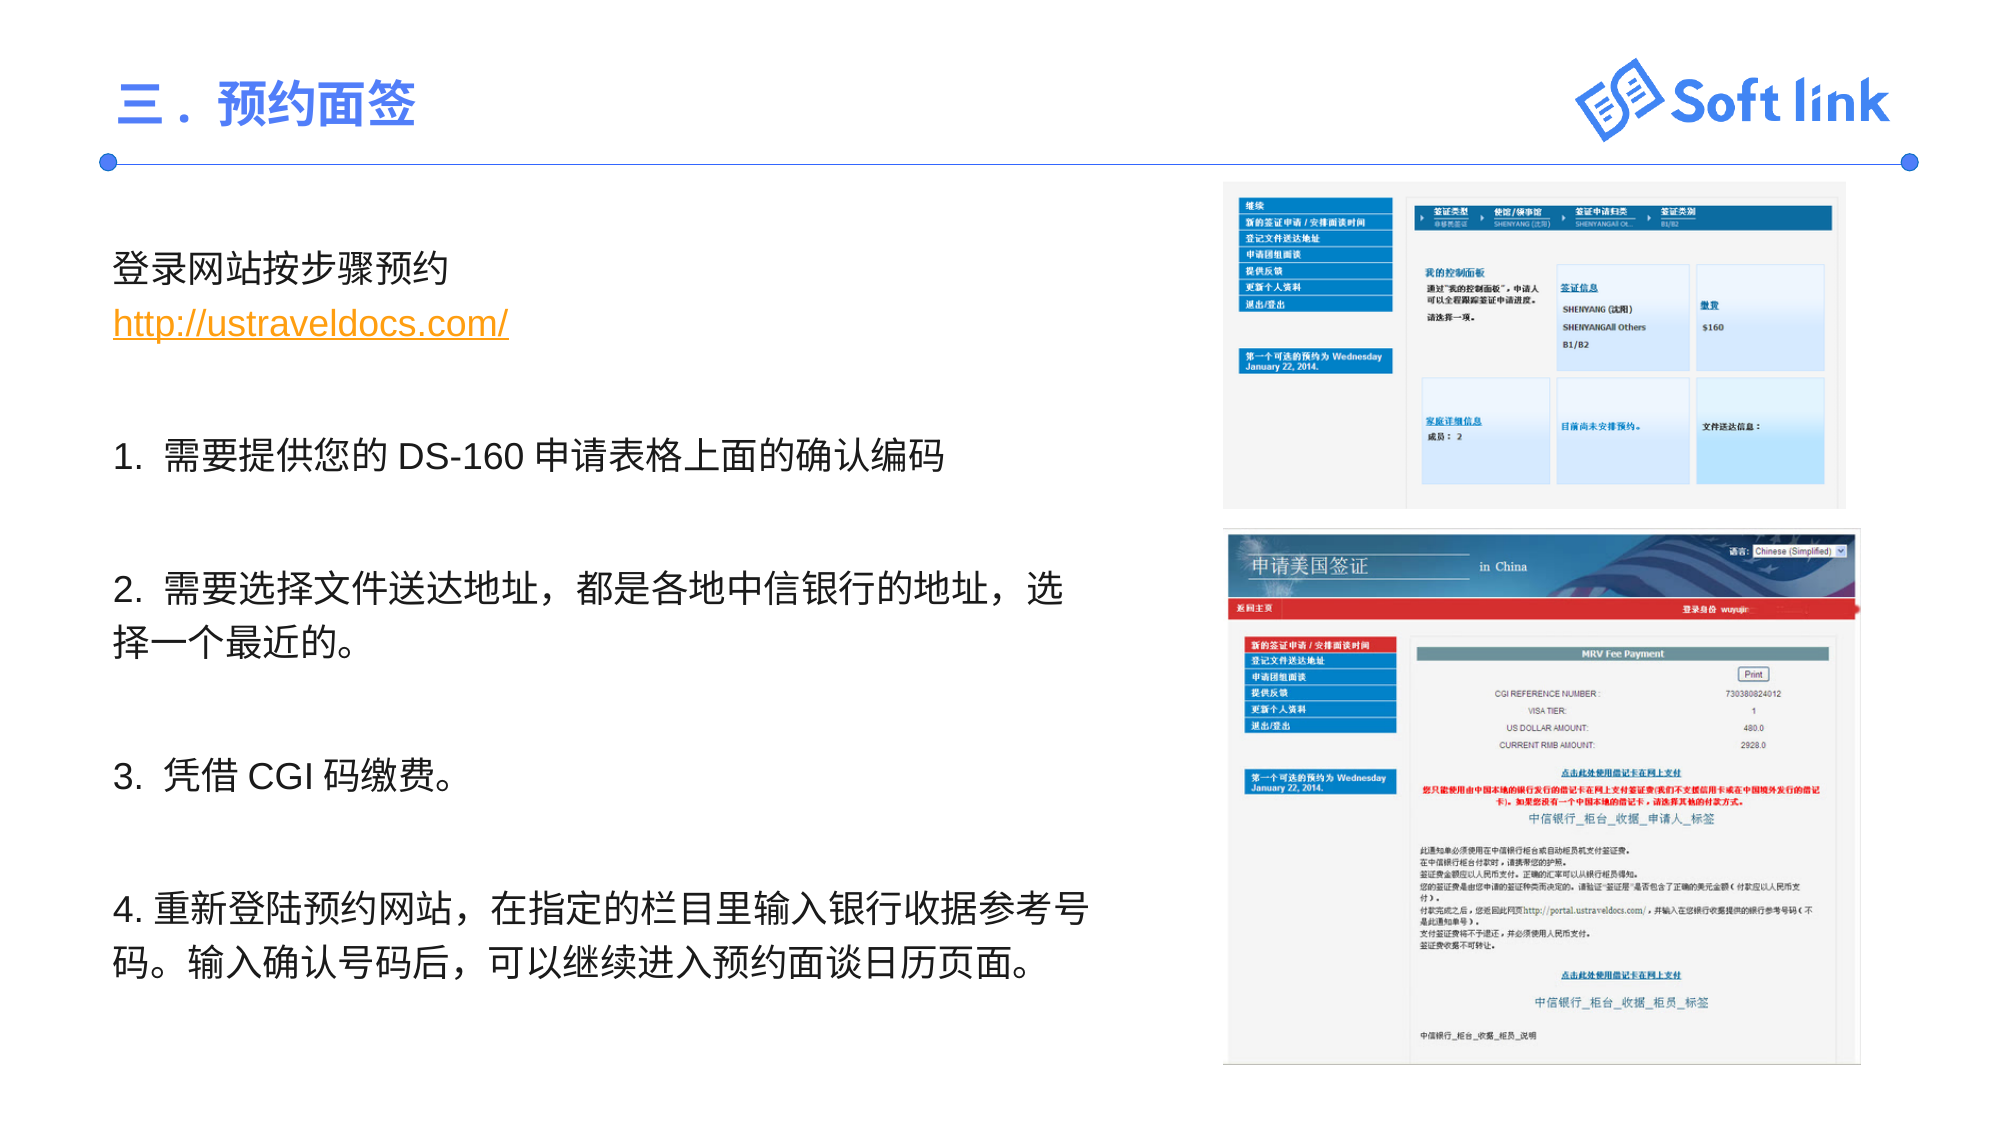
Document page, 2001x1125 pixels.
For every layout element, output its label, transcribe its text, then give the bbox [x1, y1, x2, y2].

text_box [1900, 153, 1919, 172]
text_box 三. 预约面签 [104, 66, 1183, 138]
picture [1223, 181, 1846, 509]
picture [1223, 528, 1861, 1065]
text_box 登录网站按步骤预约 http://ustraveldocs.com/ 1. 需要提供您的DS-160申请表格上面的确认编码 2. 需要选择文件送达地址，都是各地中信银行的地址，选择一个最近的。 3. 凭借CGI码缴费。 4.重新登陆预约网站，在指定的栏目里输入银行收据参考号码。输入确认号码后，可以继续进入预约面谈日历页面。 [97, 228, 1111, 1066]
text_box [99, 153, 118, 172]
picture [1565, 49, 1899, 151]
